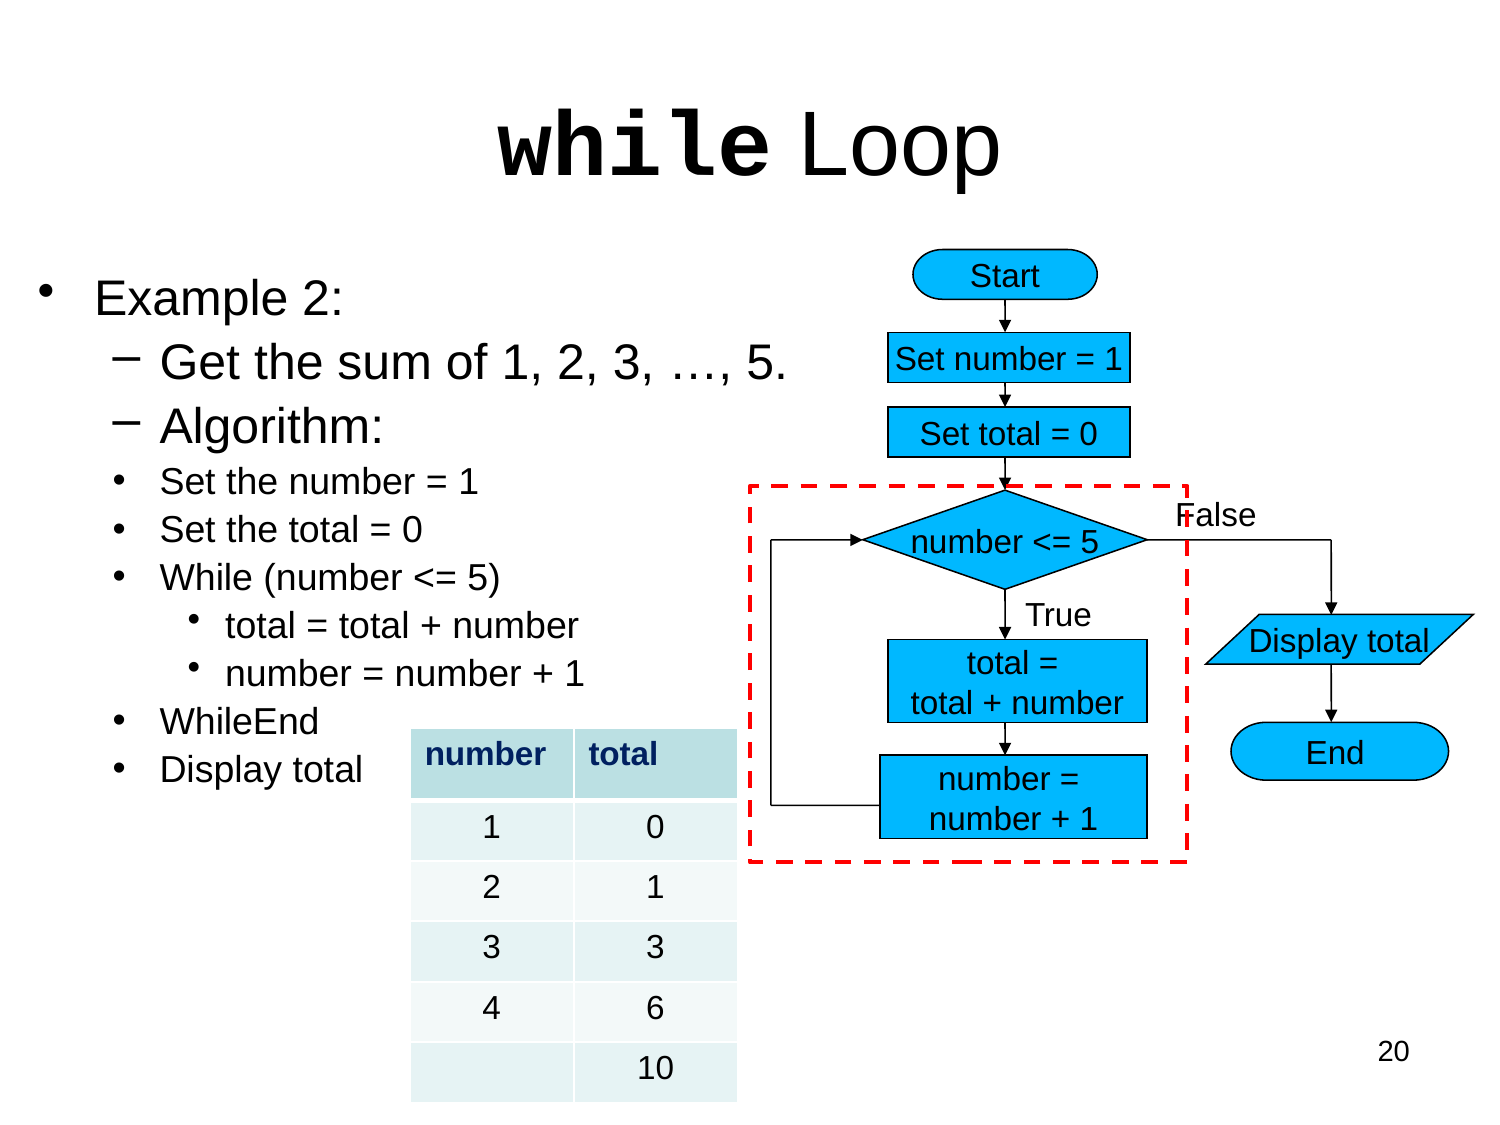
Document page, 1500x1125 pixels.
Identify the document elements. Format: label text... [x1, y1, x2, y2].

list Example 2: Get the sum of 1, 2, 3, …, 5. Algorithm: Set the number = 1 Set the total = 0 While (number <= 5) total = total + number number = number + 1 WhileEnd Display total [22, 265, 1373, 1008]
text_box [770, 249, 1474, 839]
table_cell 0 [575, 803, 737, 860]
table_cell 3 [411, 922, 573, 981]
slide_number 20 [1074, 1024, 1426, 1103]
table_cell 3 [575, 922, 737, 981]
table_cell 6 [575, 983, 737, 1041]
table_cell 4 [411, 983, 573, 1041]
table_cell 10 [575, 1043, 737, 1102]
title while Loop [75, 45, 1425, 233]
table_header total [575, 729, 737, 798]
table_cell 2 [411, 862, 573, 920]
table_header number [411, 729, 573, 798]
table_cell [411, 1043, 573, 1102]
text_box [749, 486, 1188, 863]
table_cell 1 [411, 803, 573, 860]
table_cell 1 [575, 862, 737, 920]
